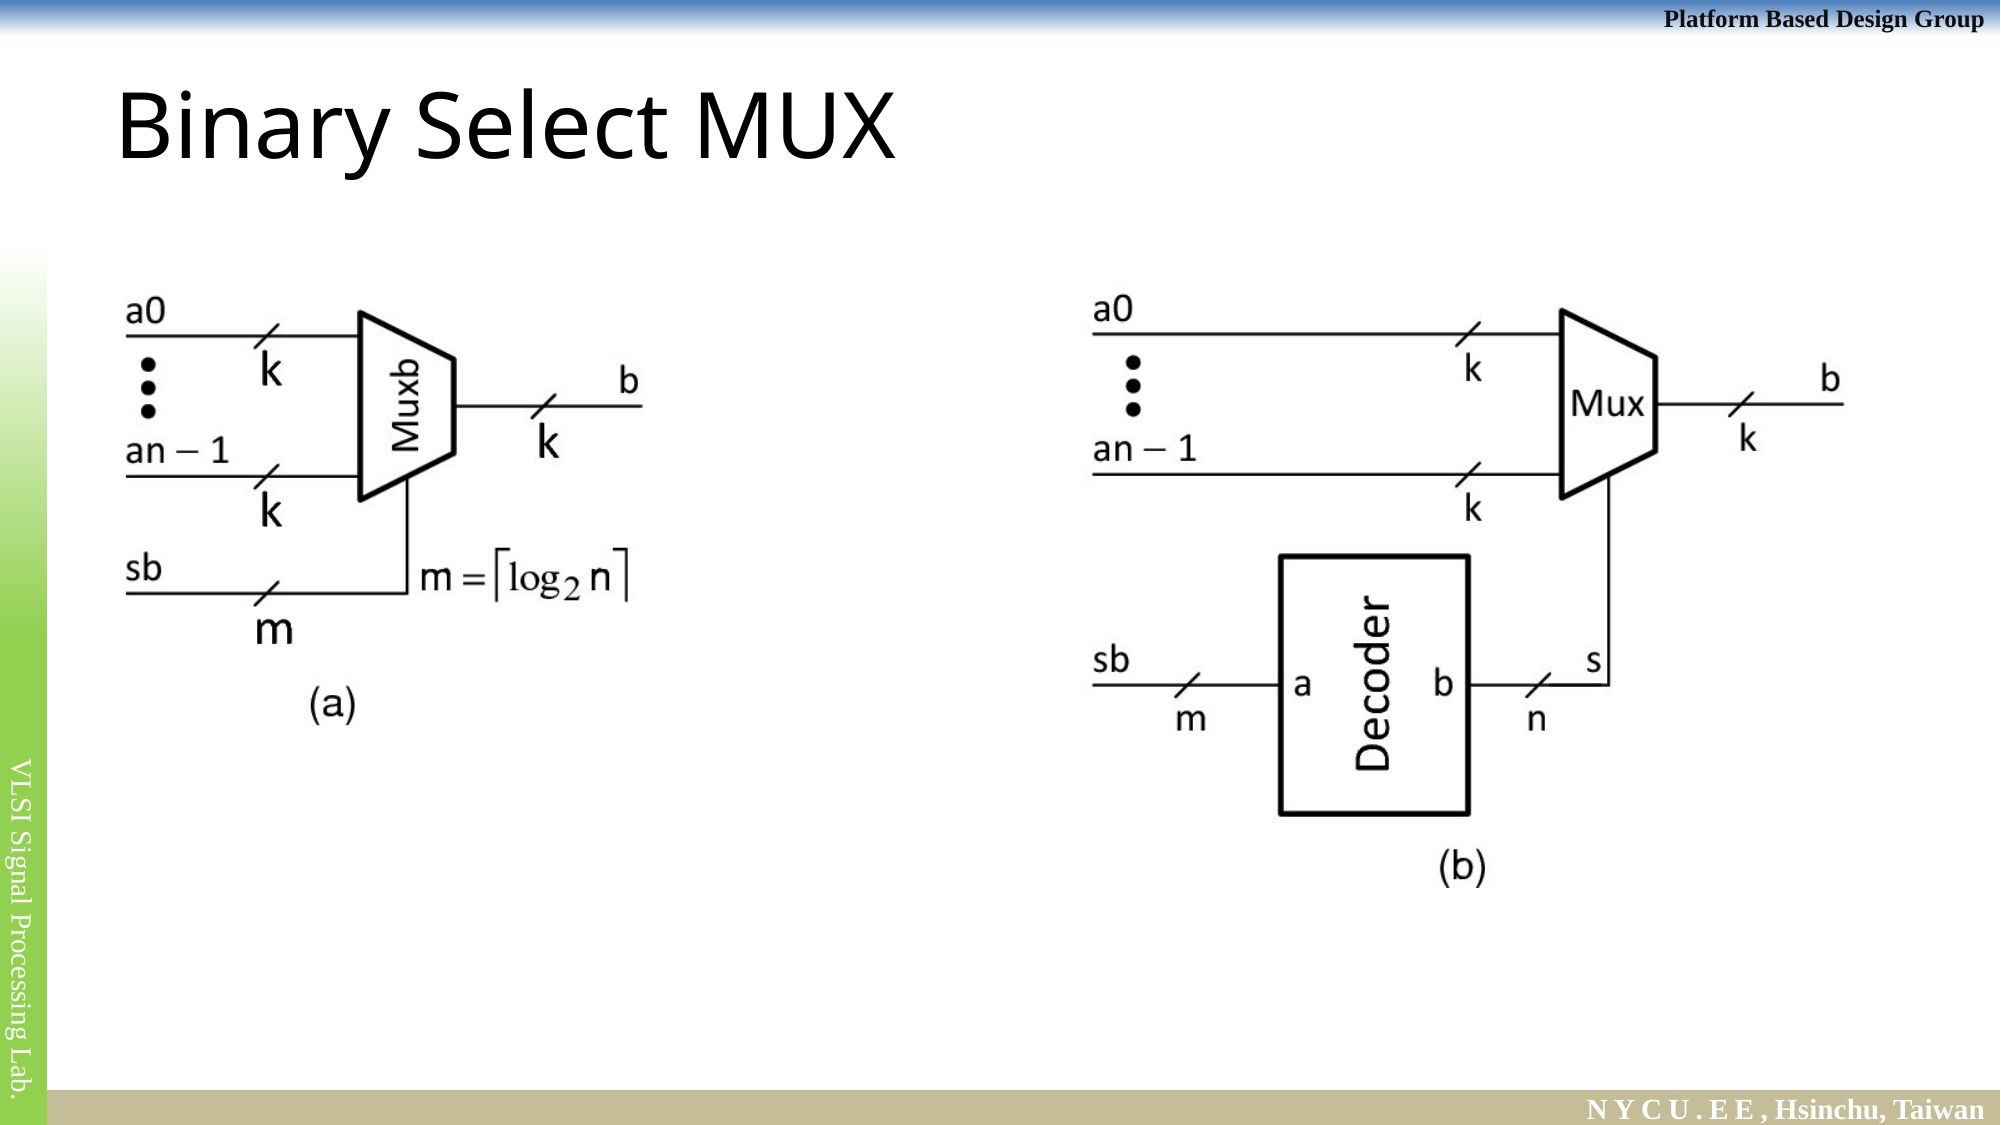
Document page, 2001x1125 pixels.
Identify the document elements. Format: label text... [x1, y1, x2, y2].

picture [1058, 285, 1847, 889]
title Binary Select MUX [99, 44, 1901, 200]
picture [125, 287, 705, 891]
